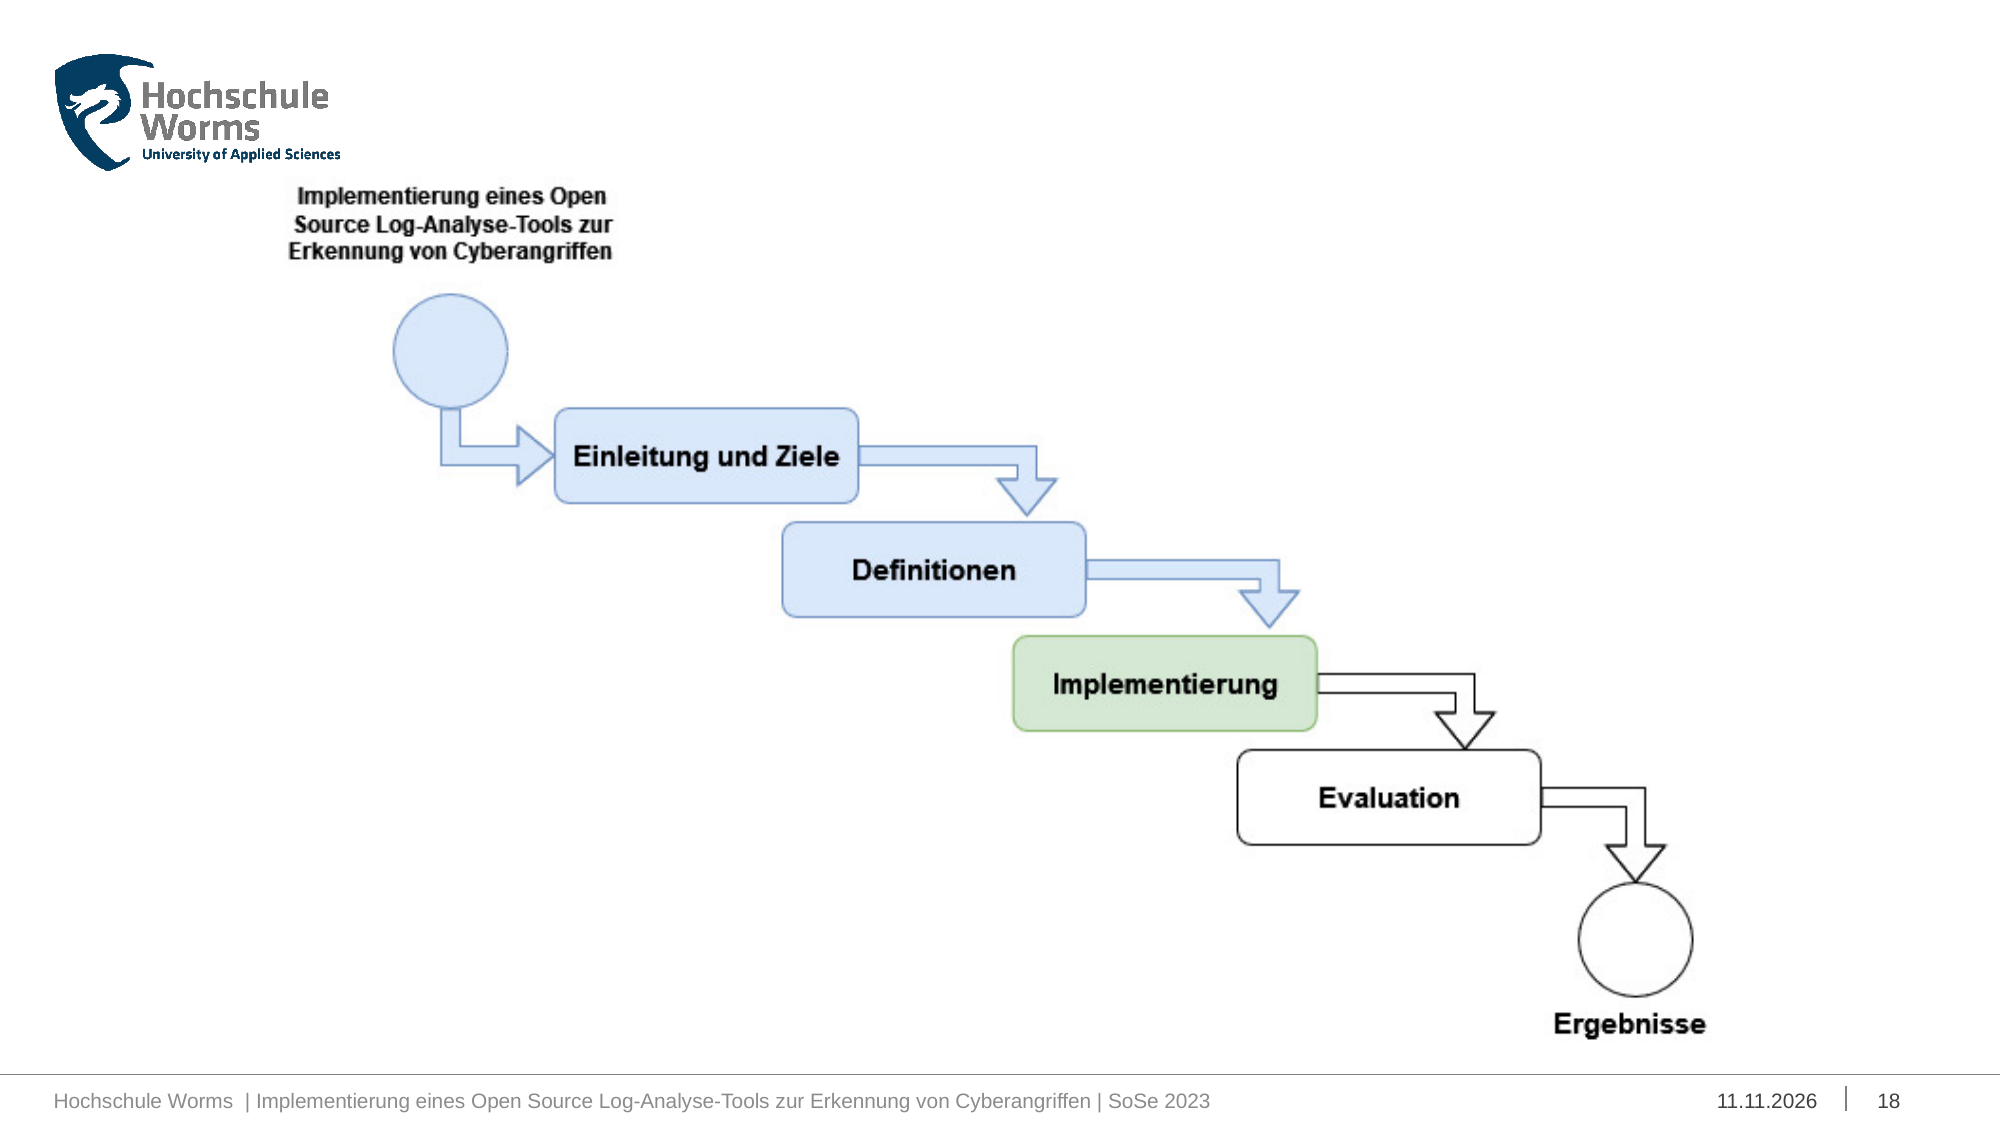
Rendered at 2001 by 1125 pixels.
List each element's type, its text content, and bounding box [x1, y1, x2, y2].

slide_number 18 [1862, 1074, 1943, 1125]
picture [55, 54, 1730, 1055]
footer Hochschule Worms | Implementierung eines Open Source Log-Analyse-Tools zur Erkennung von Cyberangriffen | SoSe 2023 [38, 1074, 1266, 1125]
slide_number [1693, 1074, 1833, 1125]
